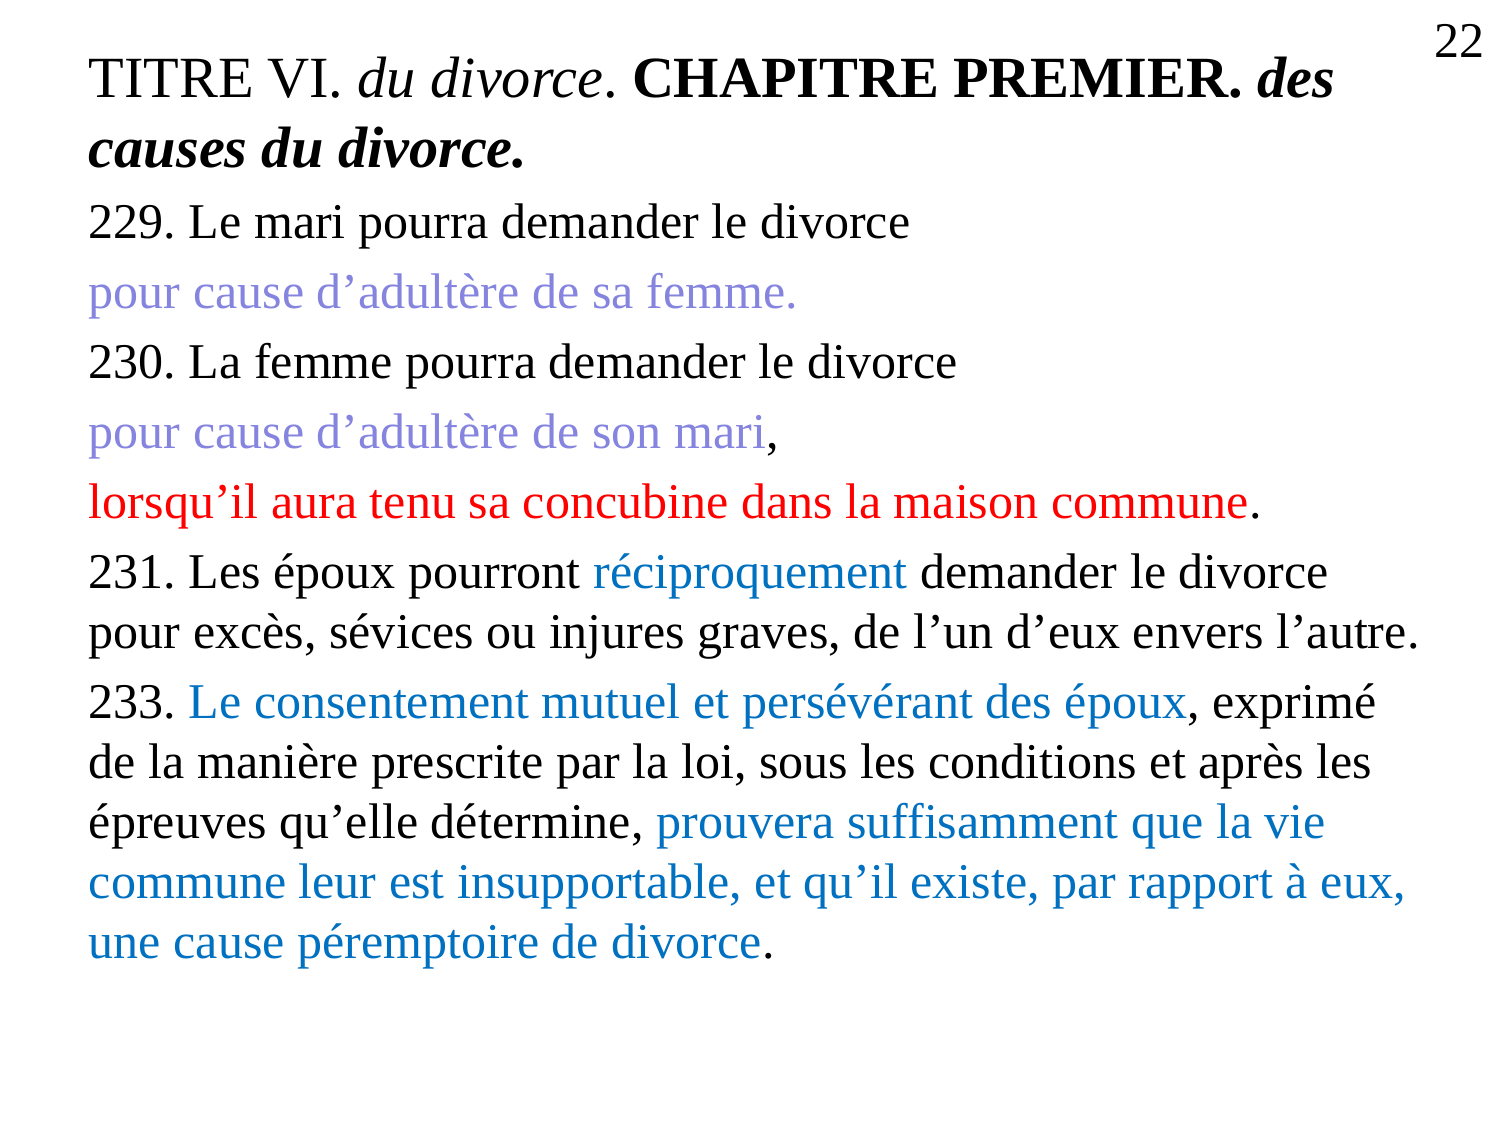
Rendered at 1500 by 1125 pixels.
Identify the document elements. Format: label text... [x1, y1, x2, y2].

slide_number 22 [1387, 0, 1500, 63]
list Titre VI. du divorce. Chapitre premier. des causes du divorce. 229. Le mari pourra demander le divorce pour cause d’adultère de sa femme. 230. La femme pourra demander le divorce pour cause d’adultère de son mari, lorsqu’il aura tenu sa concubine dans la maison commune. 231. Les époux pourront réciproquement demander le divorce pour excès, sévices ou injures graves, de l’un d’eux envers l’autre. 233. Le consentement mutuel et persévérant des époux, exprimé de la manière prescrite par la loi, sous les conditions et après les épreuves qu’elle détermine, prouvera suffisamment que la vie commune leur est insupportable, et qu’il existe, par rapport à eux, une cause péremptoire de divorce. [73, 31, 1441, 1106]
